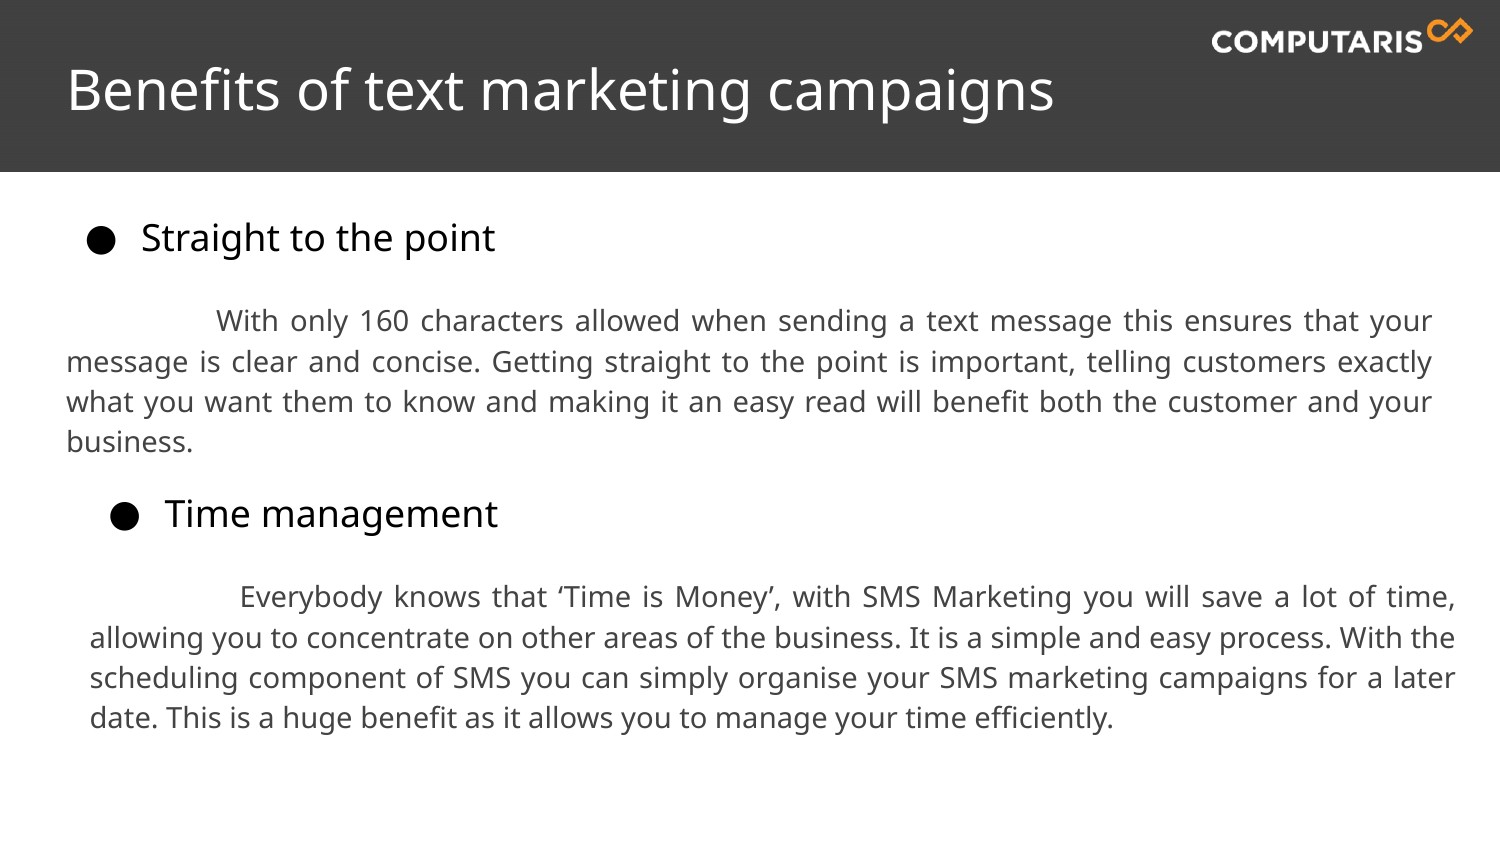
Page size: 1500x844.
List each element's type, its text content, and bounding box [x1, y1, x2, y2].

list Straight to the point With only 160 characters allowed when sending a text message this ensures that your message is clear and concise. Getting straight to the point is important, telling customers exactly what you want them to know and making it an easy read will benefit both the customer and your business. [51, 192, 1449, 468]
picture [0, 0, 1500, 172]
list Time management Everybody knows that ‘Time is Money’, with SMS Marketing you will save a lot of time, allowing you to concentrate on other areas of the business. It is a simple and easy process. With the scheduling component of SMS you can simply organise your SMS marketing campaigns for a later date. This is a huge benefit as it allows you to manage your time efficiently. [74, 467, 1473, 797]
